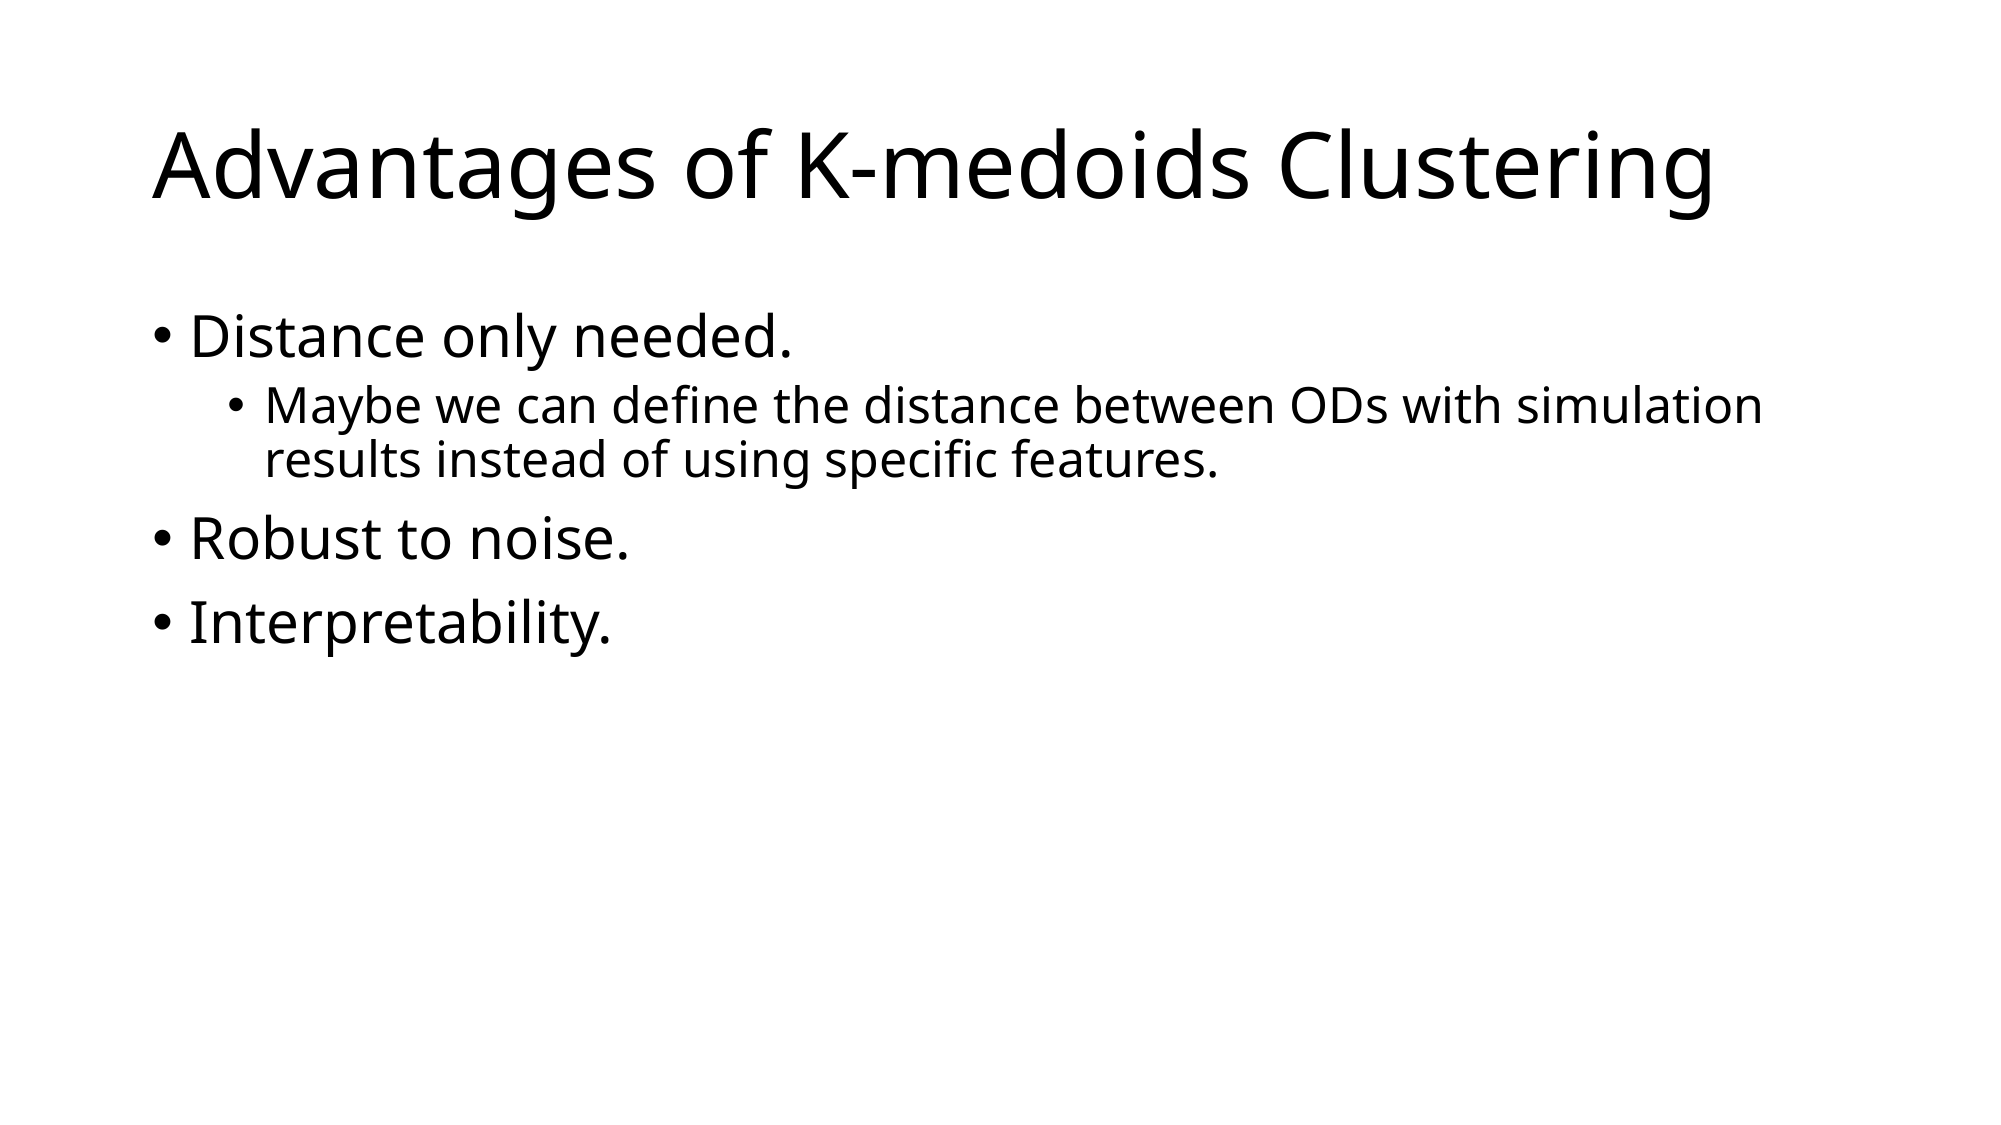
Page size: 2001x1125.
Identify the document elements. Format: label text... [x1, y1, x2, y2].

title Advantages of K-medoids Clustering [137, 59, 1863, 278]
list Distance only needed. Maybe we can define the distance between ODs with simulation results instead of using specific features. Robust to noise. Interpretability. [137, 299, 1863, 1014]
